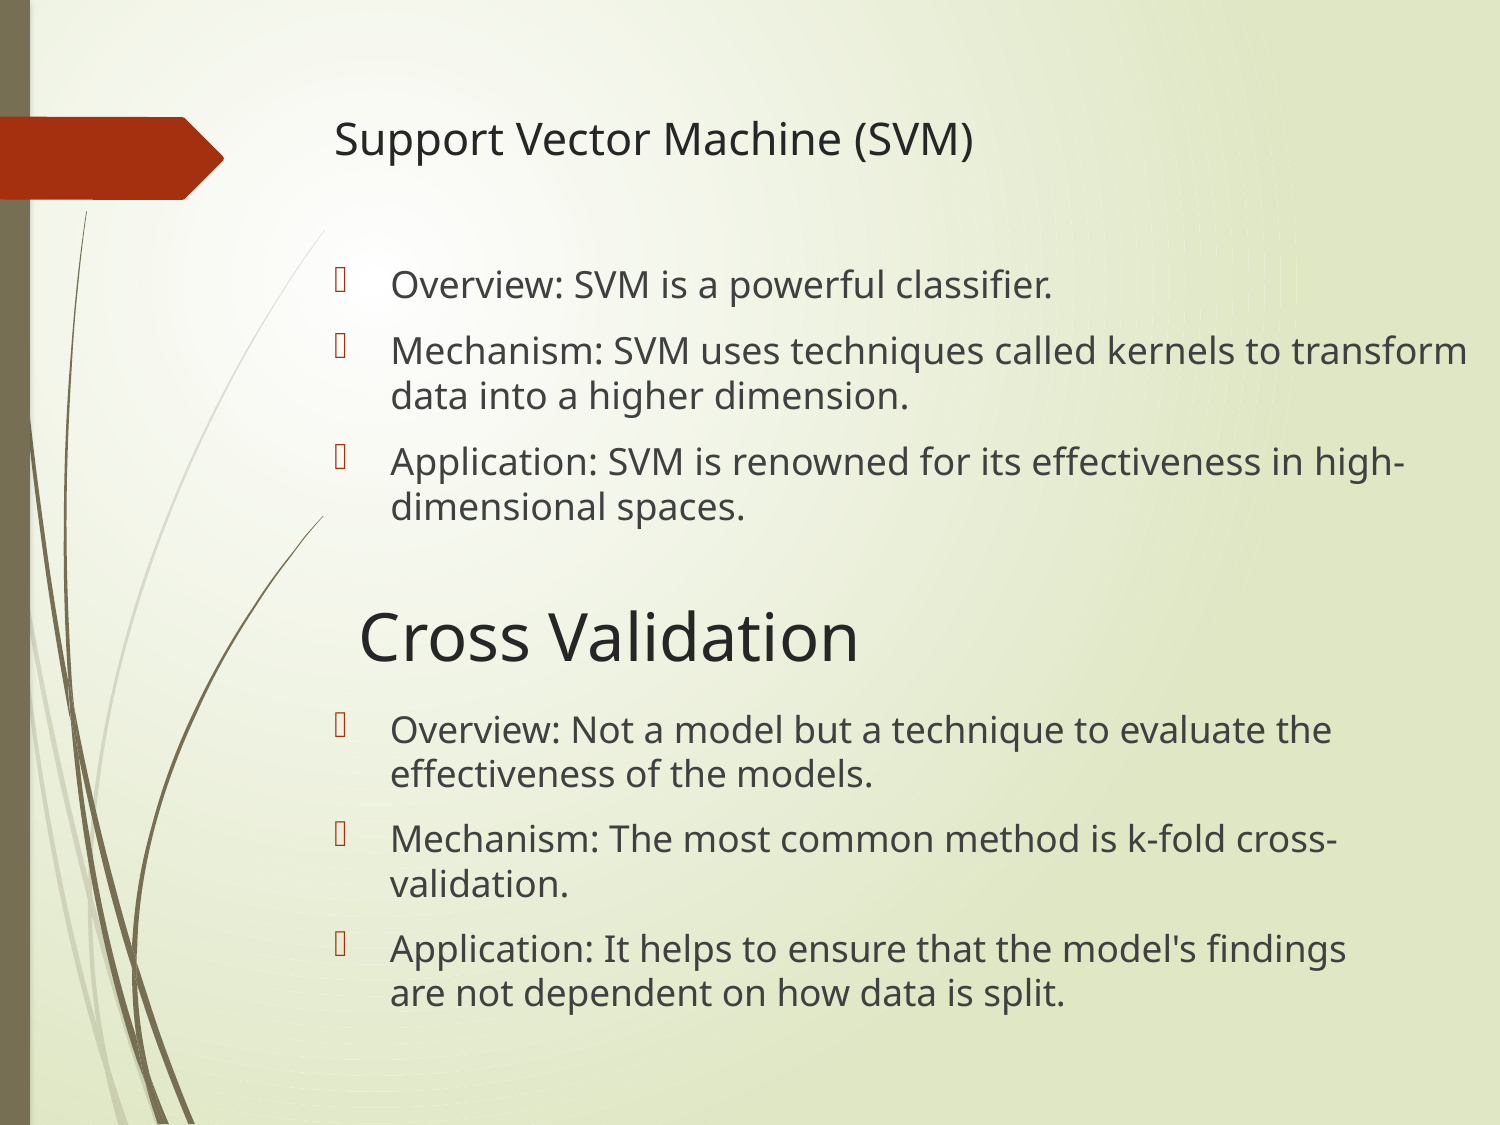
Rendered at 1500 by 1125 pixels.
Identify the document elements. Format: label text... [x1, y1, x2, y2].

text_box Overview: Not a model but a technique to evaluate the effectiveness of the models. Mechanism: The most common method is k-fold cross-validation. Application: It helps to ensure that the model's findings are not dependent on how data is split. [319, 698, 1401, 1023]
text_box Cross Validation [344, 587, 1292, 698]
title Support Vector Machine (SVM) [319, 102, 1267, 226]
list Overview: SVM is a powerful classifier. Mechanism: SVM uses techniques called kernels to transform data into a higher dimension. Application: SVM is renowned for its effectiveness in high-dimensional spaces. [319, 253, 1488, 564]
